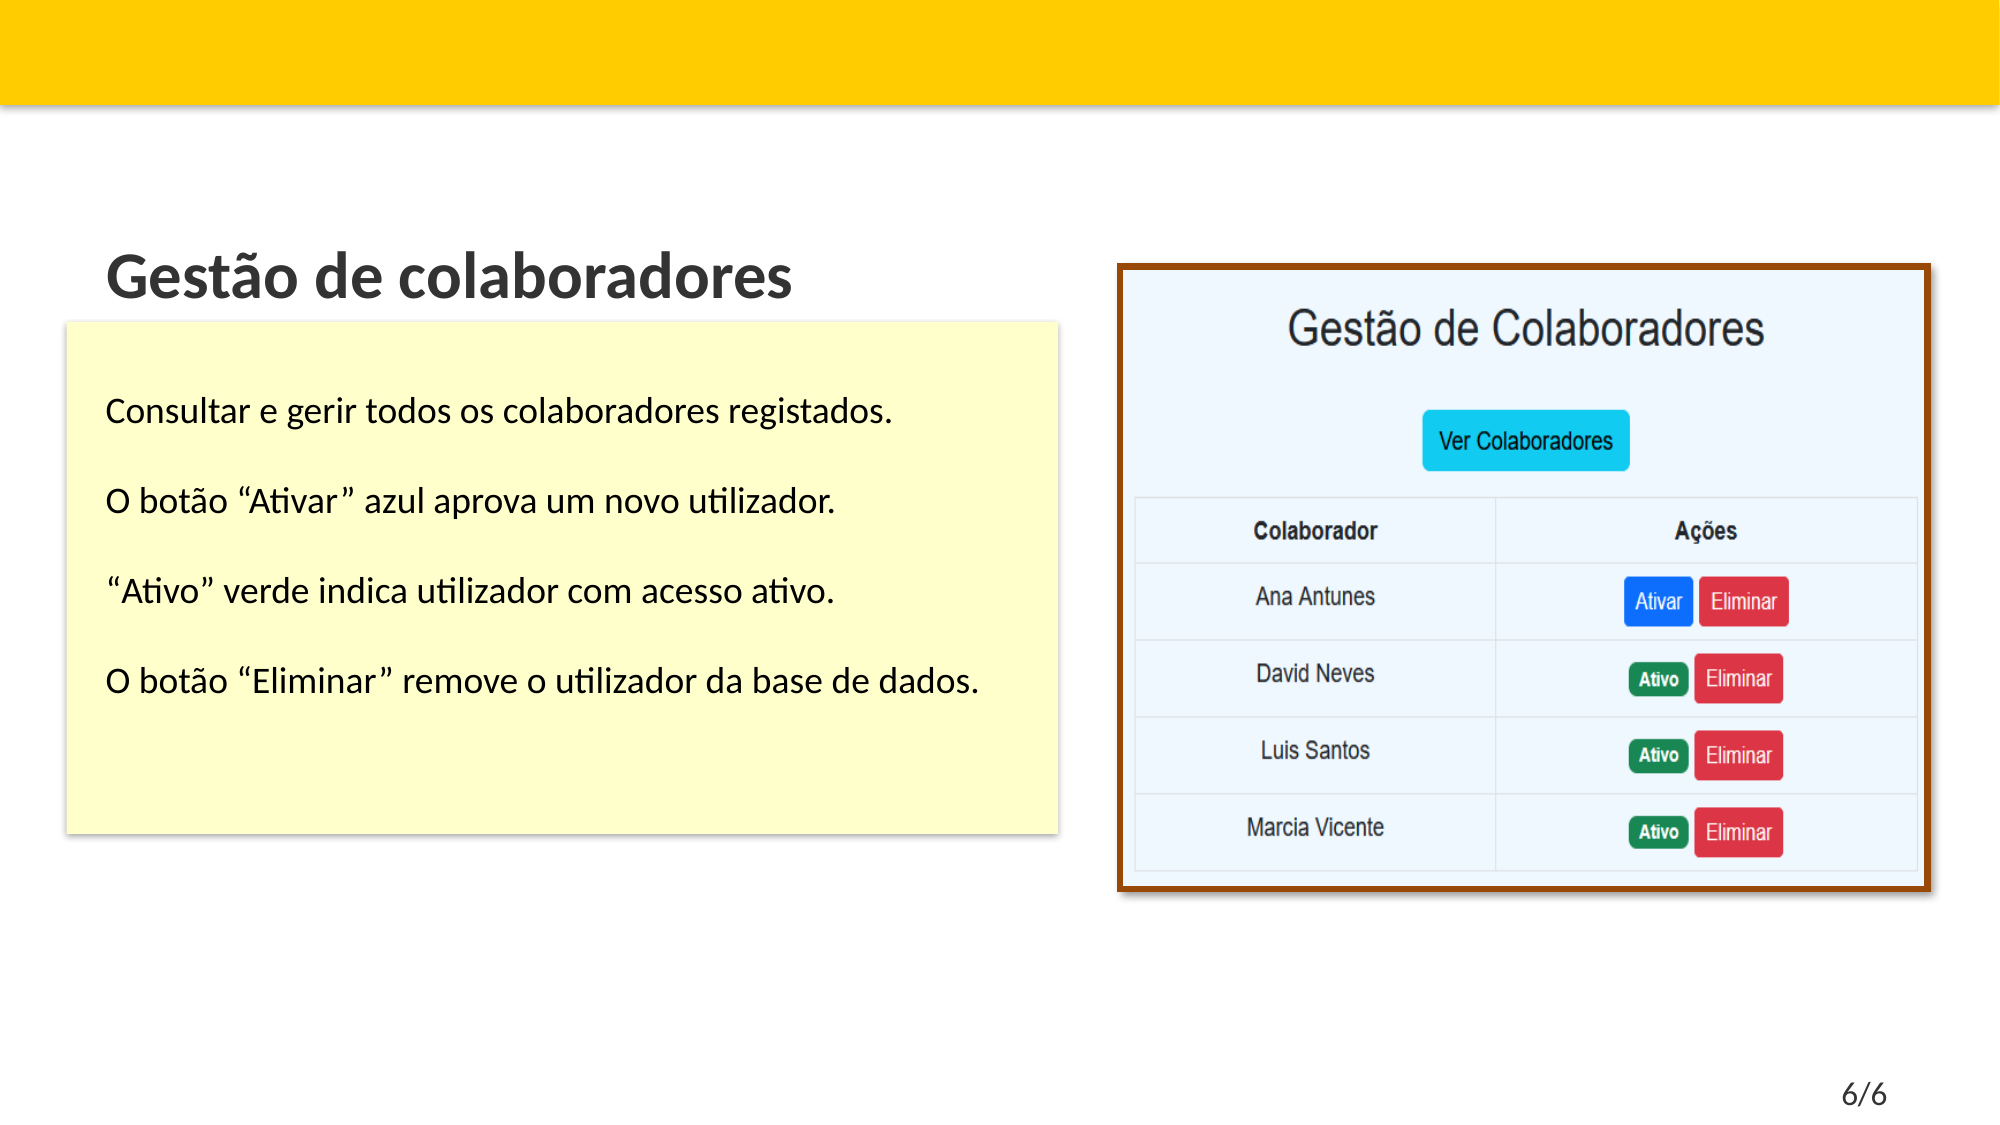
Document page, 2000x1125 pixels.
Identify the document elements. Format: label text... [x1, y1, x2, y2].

text_box [0, 0, 2000, 106]
text_box 6/6 [1826, 1019, 1903, 1120]
picture [1122, 269, 1925, 887]
text_box Consultar e gerir todos os colaboradores registados. O botão “Ativar” azul aprova um novo utilizador. “Ativo” verde indica utilizador com acesso ativo. O botão “Eliminar” remove o utilizador da base de dados. [90, 378, 997, 799]
text_box [66, 321, 1059, 835]
text_box Gestão de colaboradores [91, 179, 809, 320]
